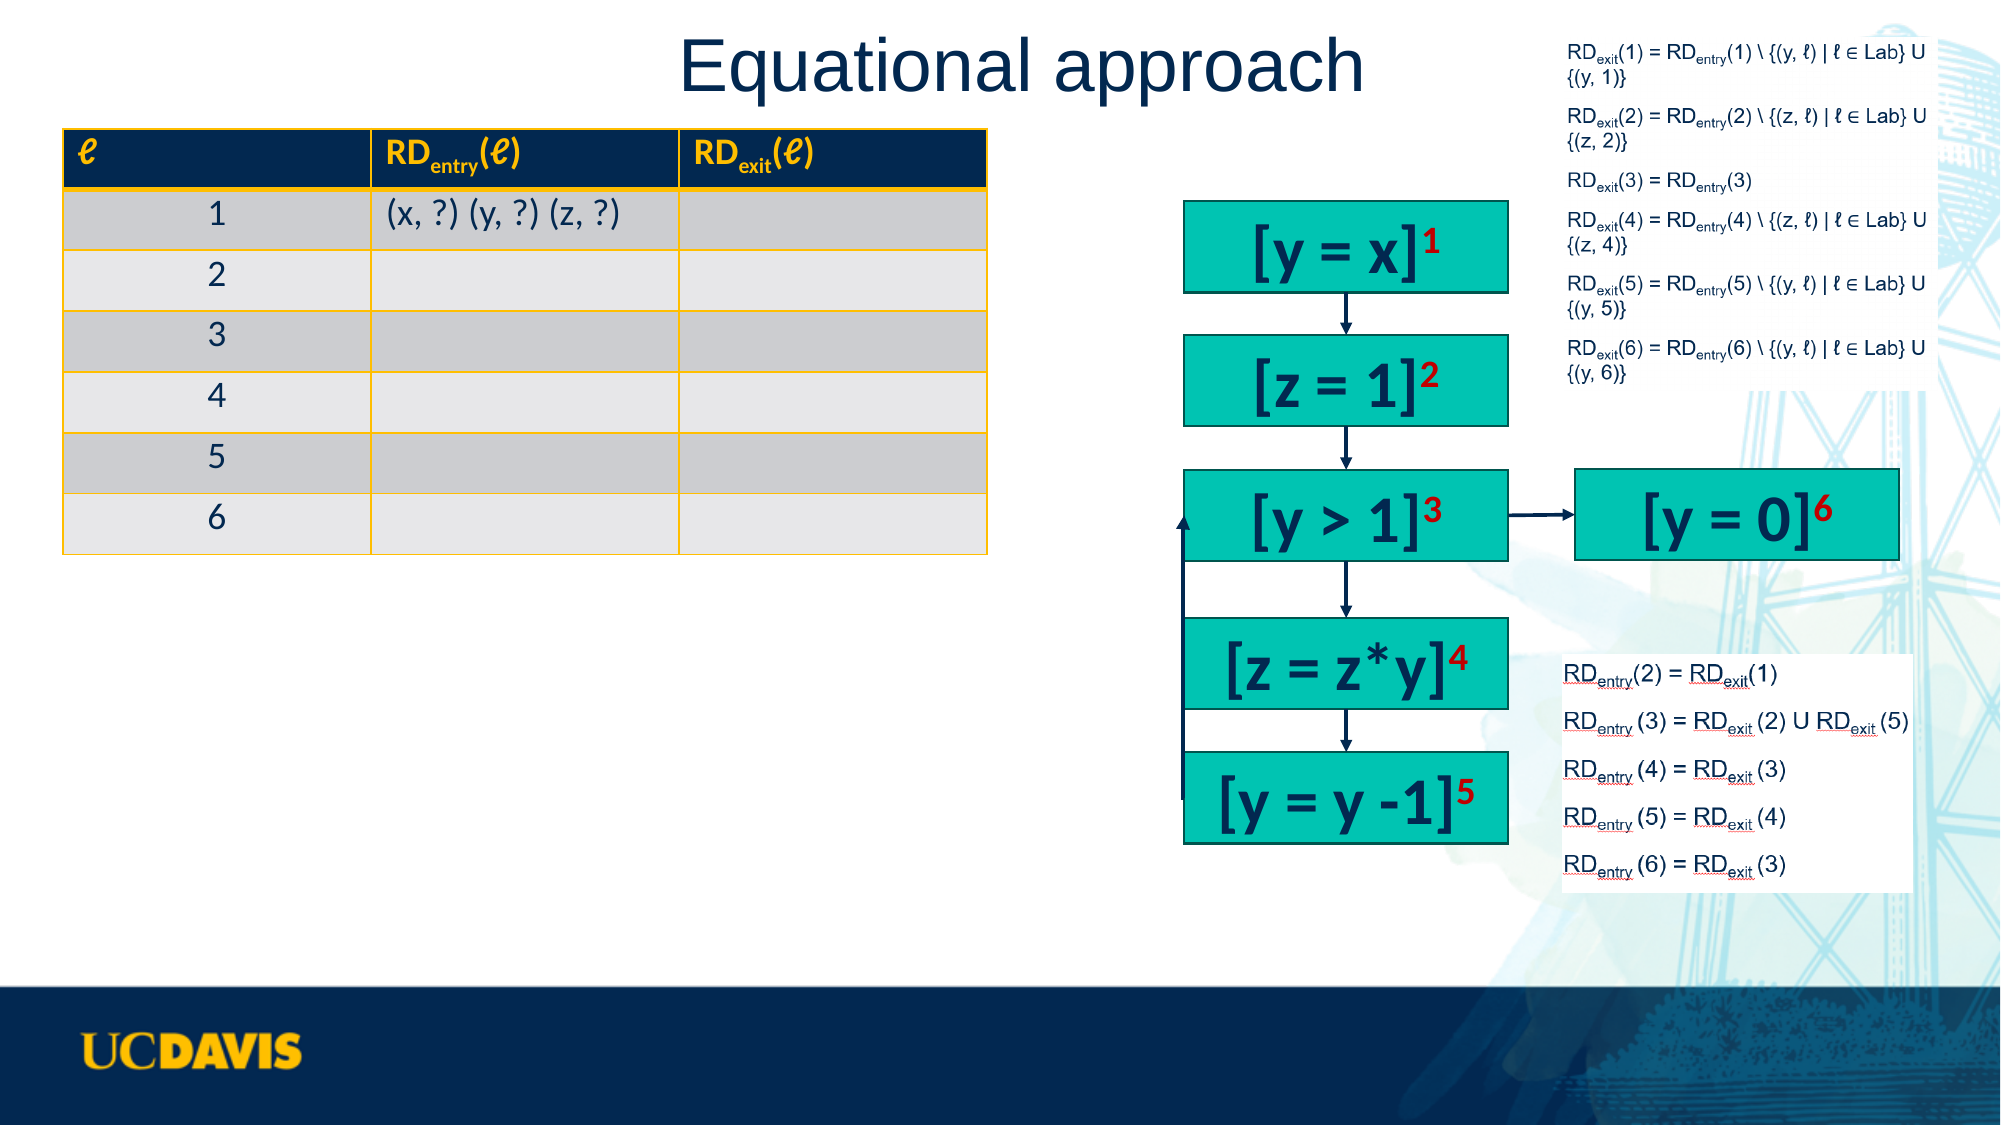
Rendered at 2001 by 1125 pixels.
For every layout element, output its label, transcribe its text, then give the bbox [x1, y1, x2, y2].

table_cell [680, 251, 986, 310]
table_cell 1 [64, 192, 370, 249]
table_cell [680, 373, 986, 432]
table_cell [680, 312, 986, 371]
table_cell 5 [64, 434, 370, 493]
table_header RDexit(ℓ) [680, 130, 986, 187]
table_cell [372, 373, 678, 432]
table_cell (x, ?) (y, ?) (z, ?) [372, 192, 678, 249]
table_cell 3 [64, 312, 370, 371]
table_cell [372, 494, 678, 554]
table_cell 2 [64, 251, 370, 310]
text_box [y = 0]6 [1574, 468, 1900, 561]
table_cell [680, 494, 986, 554]
text_box [z = z*y]4 [1185, 617, 1509, 710]
table_header ℓ [64, 130, 370, 187]
text_box [y > 1]3 [1183, 469, 1509, 562]
text_box [y = y -1]5 [1183, 751, 1509, 845]
picture [0, 0, 2001, 1125]
title Equational approach [0, 0, 2000, 115]
table_cell [680, 192, 986, 249]
table_cell [680, 434, 986, 493]
table_header RDentry(ℓ) [372, 130, 678, 187]
table_cell [372, 251, 678, 310]
text_box [z = 1]2 [1183, 334, 1509, 427]
table_cell 6 [64, 494, 370, 554]
text_box [y = x]1 [1183, 200, 1509, 294]
table_cell [372, 434, 678, 493]
table_cell [372, 312, 678, 371]
table_cell 4 [64, 373, 370, 432]
